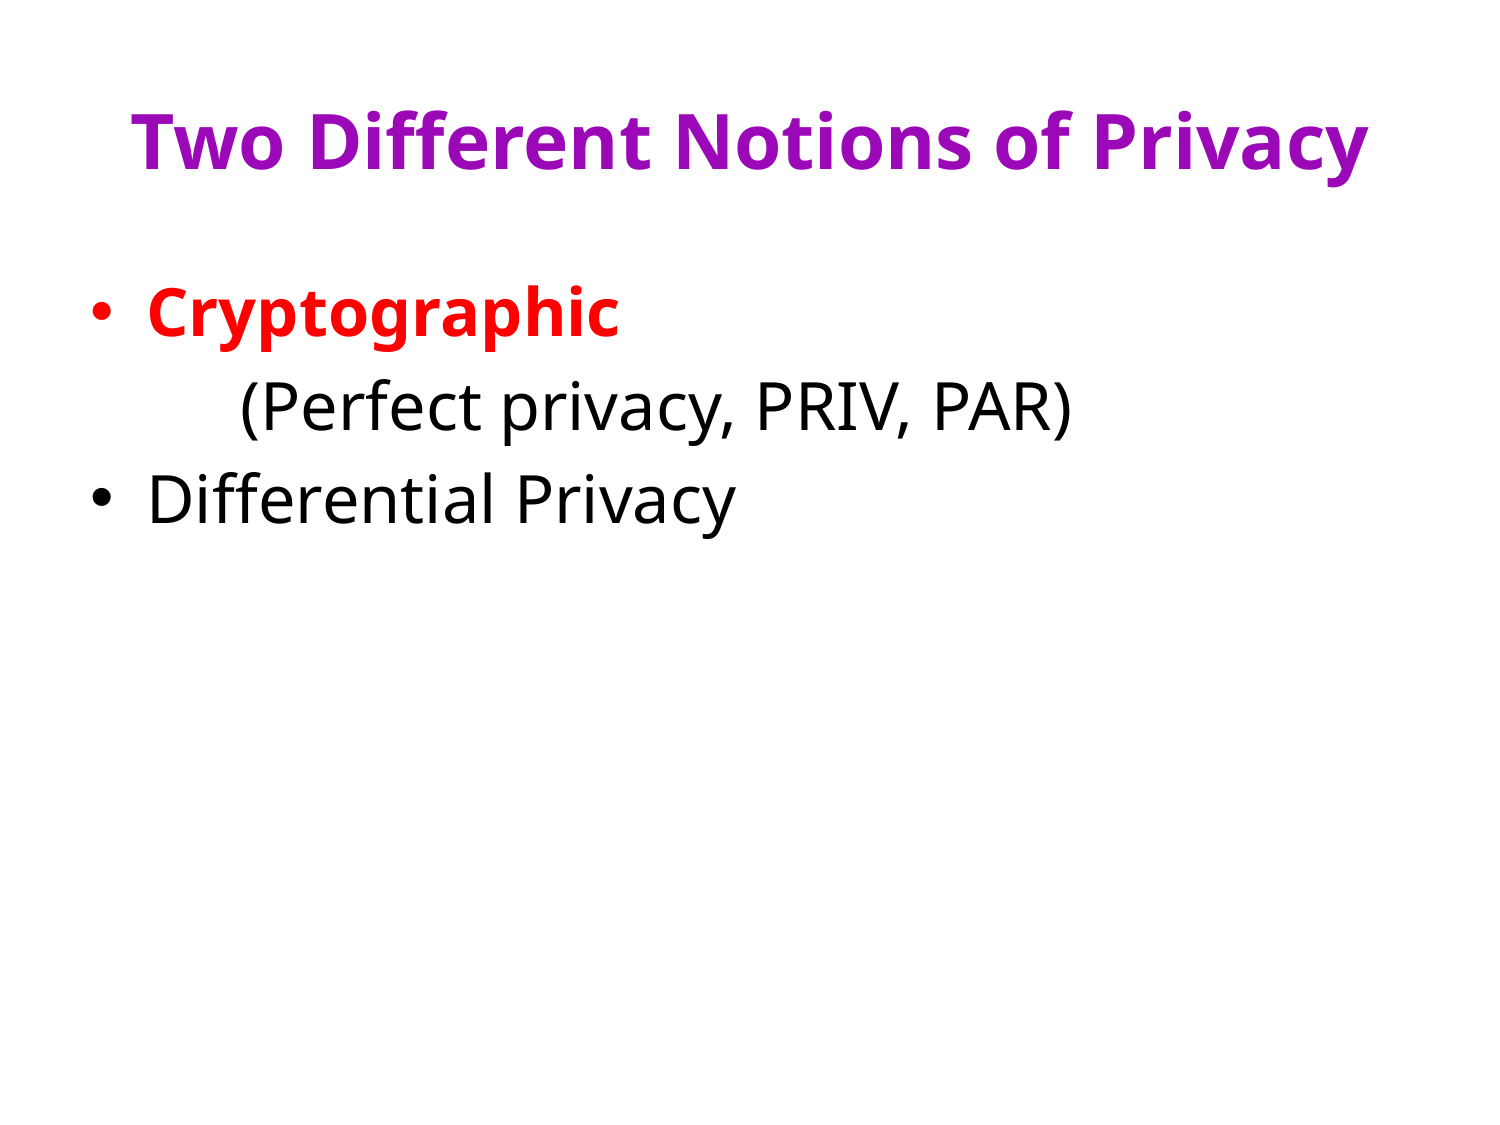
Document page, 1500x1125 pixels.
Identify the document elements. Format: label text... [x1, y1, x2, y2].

title Two Different Notions of Privacy [75, 45, 1425, 233]
list Cryptographic (Perfect privacy, PRIV, PAR) Differential Privacy [75, 262, 1425, 1005]
